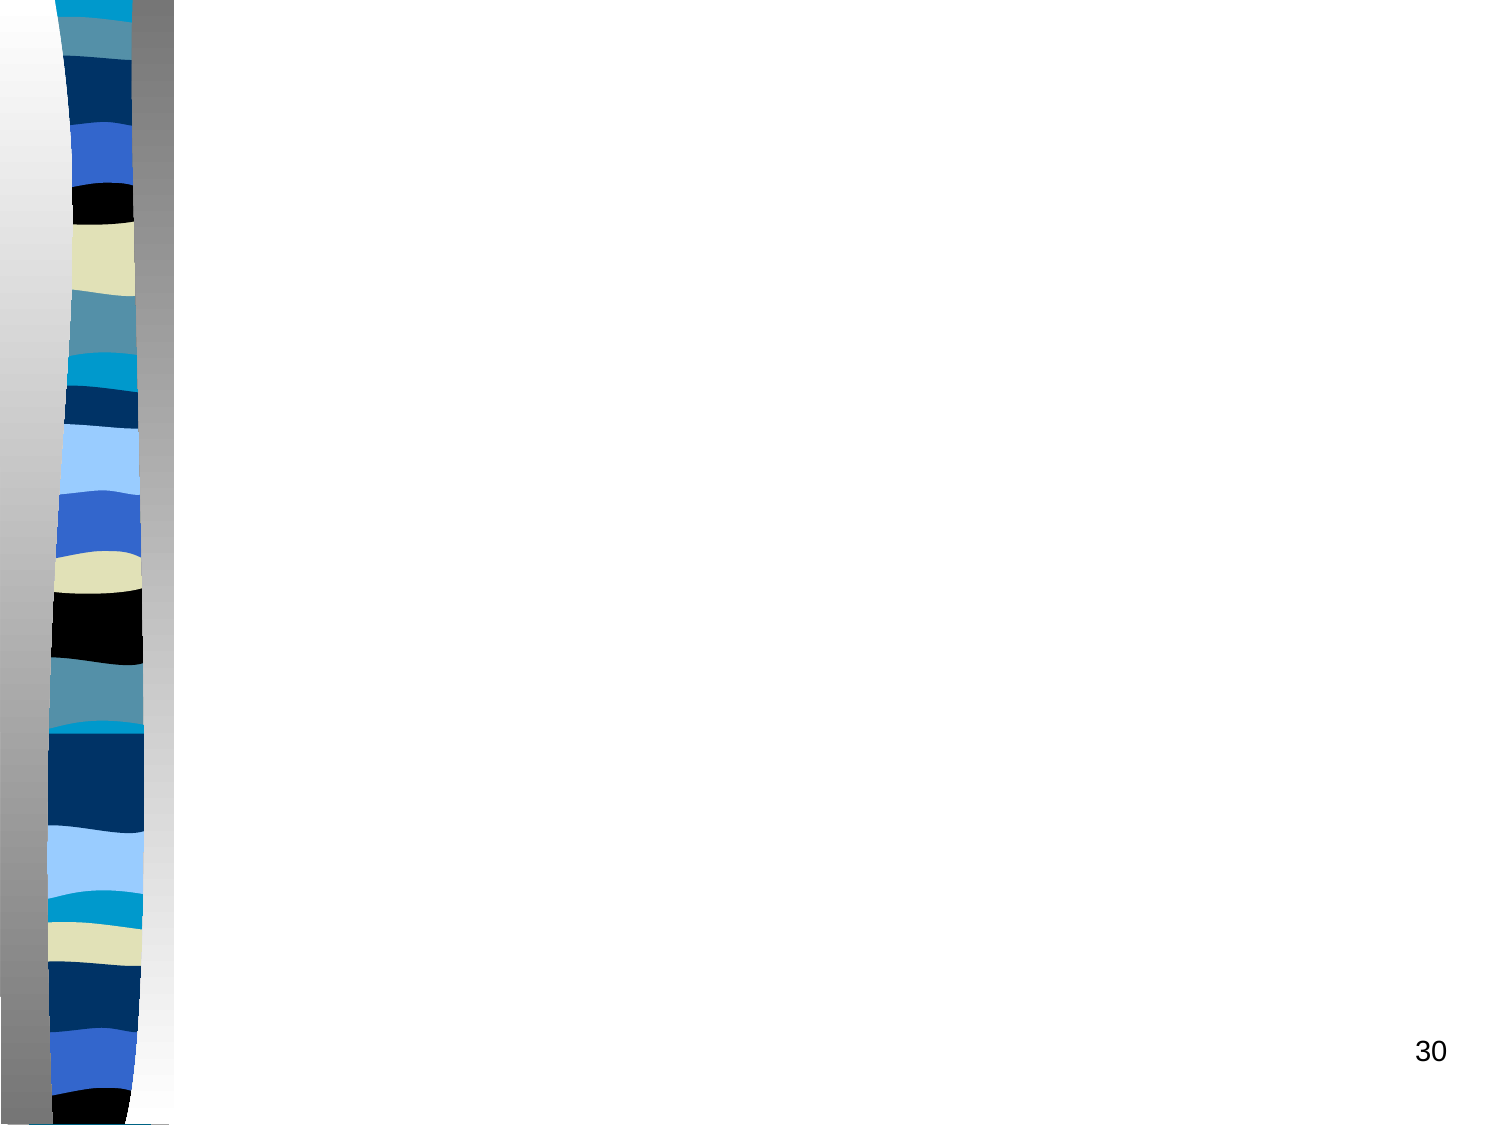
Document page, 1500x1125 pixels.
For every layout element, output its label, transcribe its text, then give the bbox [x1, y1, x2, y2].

text_box ‹#› [1149, 1024, 1463, 1100]
